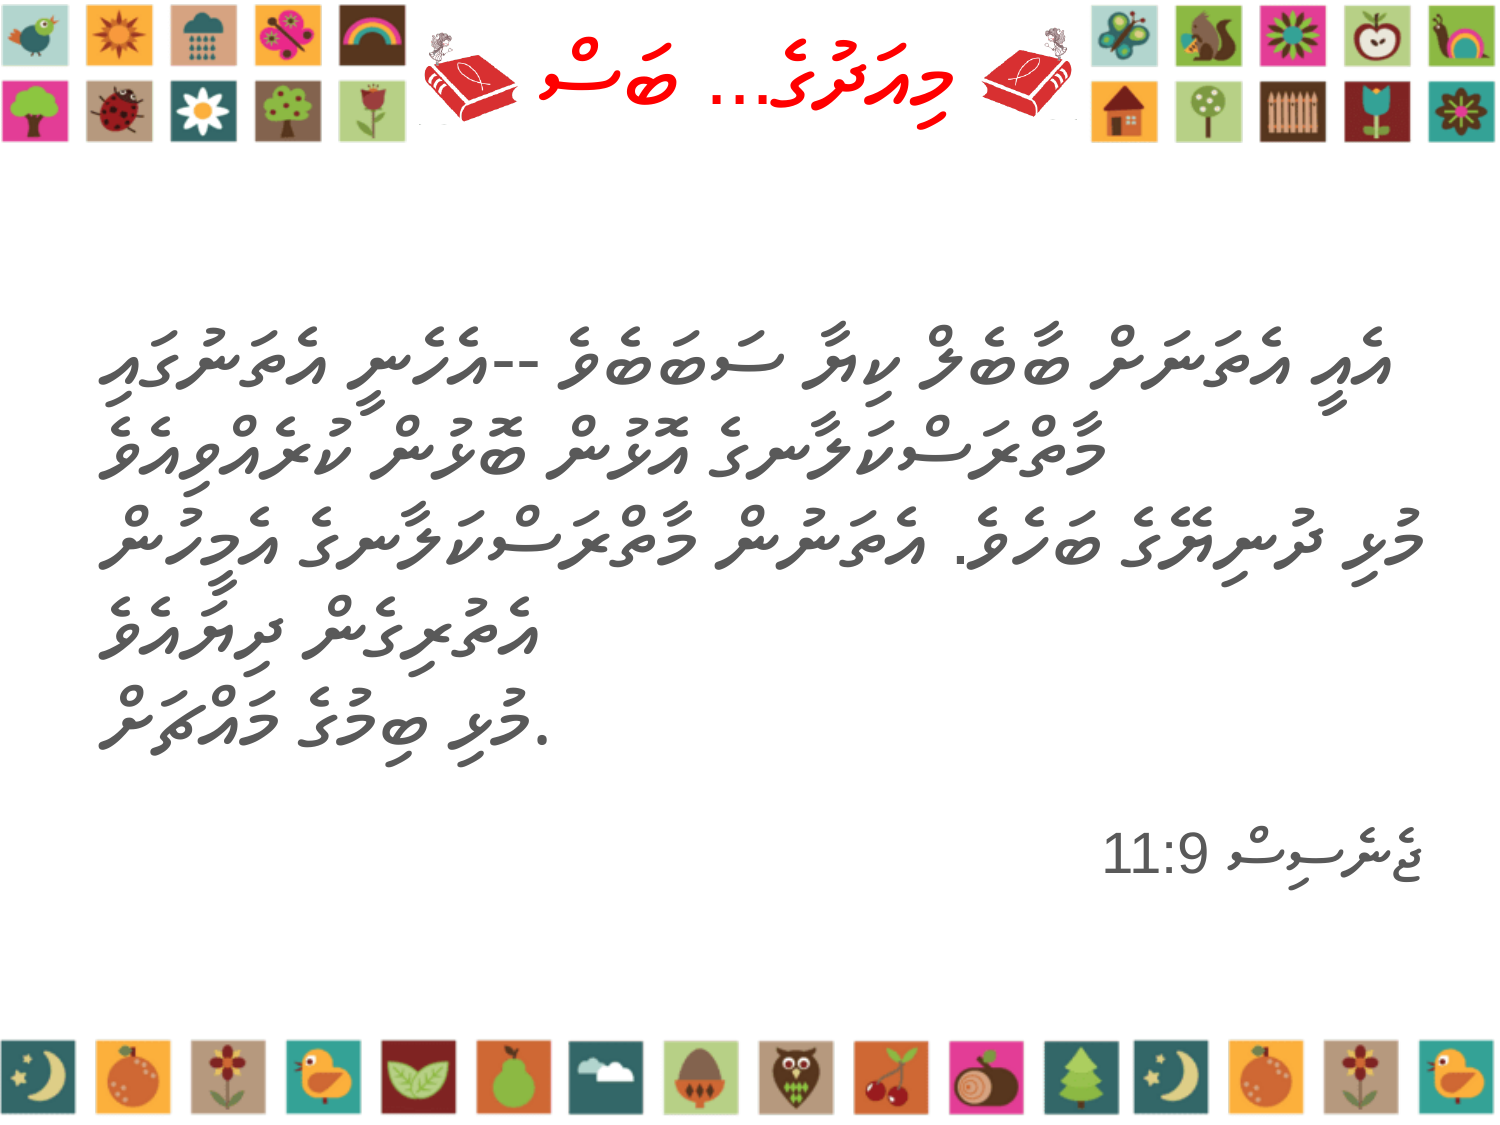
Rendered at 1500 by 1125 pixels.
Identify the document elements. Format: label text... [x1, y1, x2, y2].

text_box އެއީ އެތަނަށް ބާބެލް ކިޔާ ސަބަބެވެ --އެހެނީ އެތަނުގައި މާތްރަސްކަލާނގެ އޮޅުން ބޮޅުން ކުރެއްވިއެވެ މުޅި ދުނިޔޭގެ ބަހެވެ. އެތަނުން މާތްރަސްކަލާނގެ އެމީހުން އެތުރިގެން ދިޔައެވެ މުޅި ބިމުގެ މައްޗަށް. [88, 302, 1459, 768]
text_box ޖެނެސިސް 11:9 [808, 807, 1441, 893]
picture [0, 3, 550, 150]
picture [950, 3, 1500, 150]
text_box މިއަދުގެ... ބަސް [425, 13, 1077, 129]
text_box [0, 1028, 1500, 1118]
